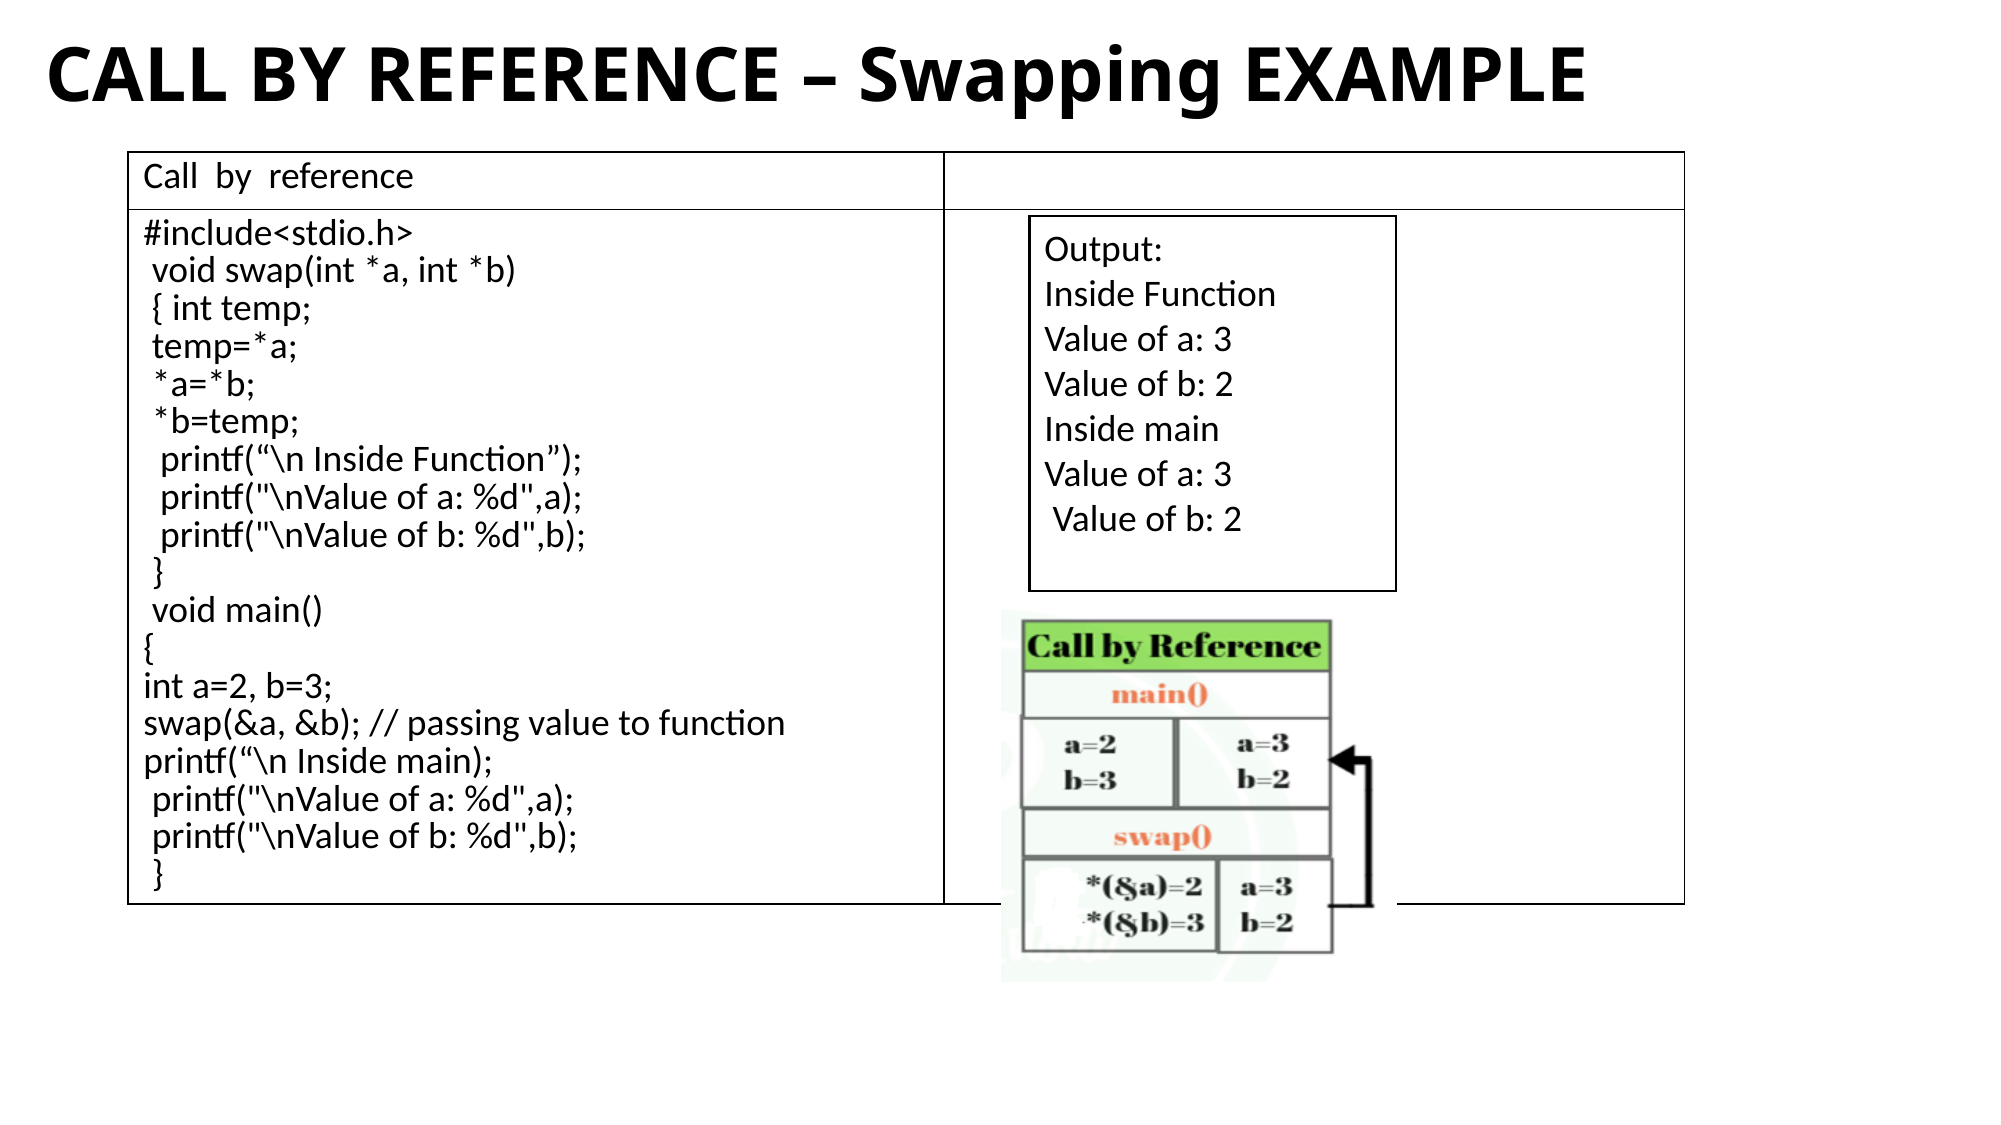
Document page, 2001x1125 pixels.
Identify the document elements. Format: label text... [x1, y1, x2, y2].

title CALL BY REFERENCE – Swapping EXAMPLE [30, 14, 1775, 141]
picture [1001, 603, 1397, 1000]
table_header Call by reference [129, 153, 943, 209]
table_header [945, 153, 1684, 209]
table_cell #include<stdio.h> void swap(int *a, int *b) { int temp; temp=*a; *a=*b; *b=temp; printf(“\n Inside Function”); printf("\nValue of a: %d",a); printf("\nValue of b: %d",b); } void main() { int a=2, b=3; swap(&a, &b); // passing value to function printf(“\n Inside main); printf("\nValue of a: %d",a); printf("\nValue of b: %d",b); } [129, 210, 943, 903]
text_box Output: Inside Function Value of a: 3 Value of b: 2 Inside main Value of a: 3 Value of b: 2 [1028, 215, 1397, 592]
table_cell [945, 210, 1684, 903]
